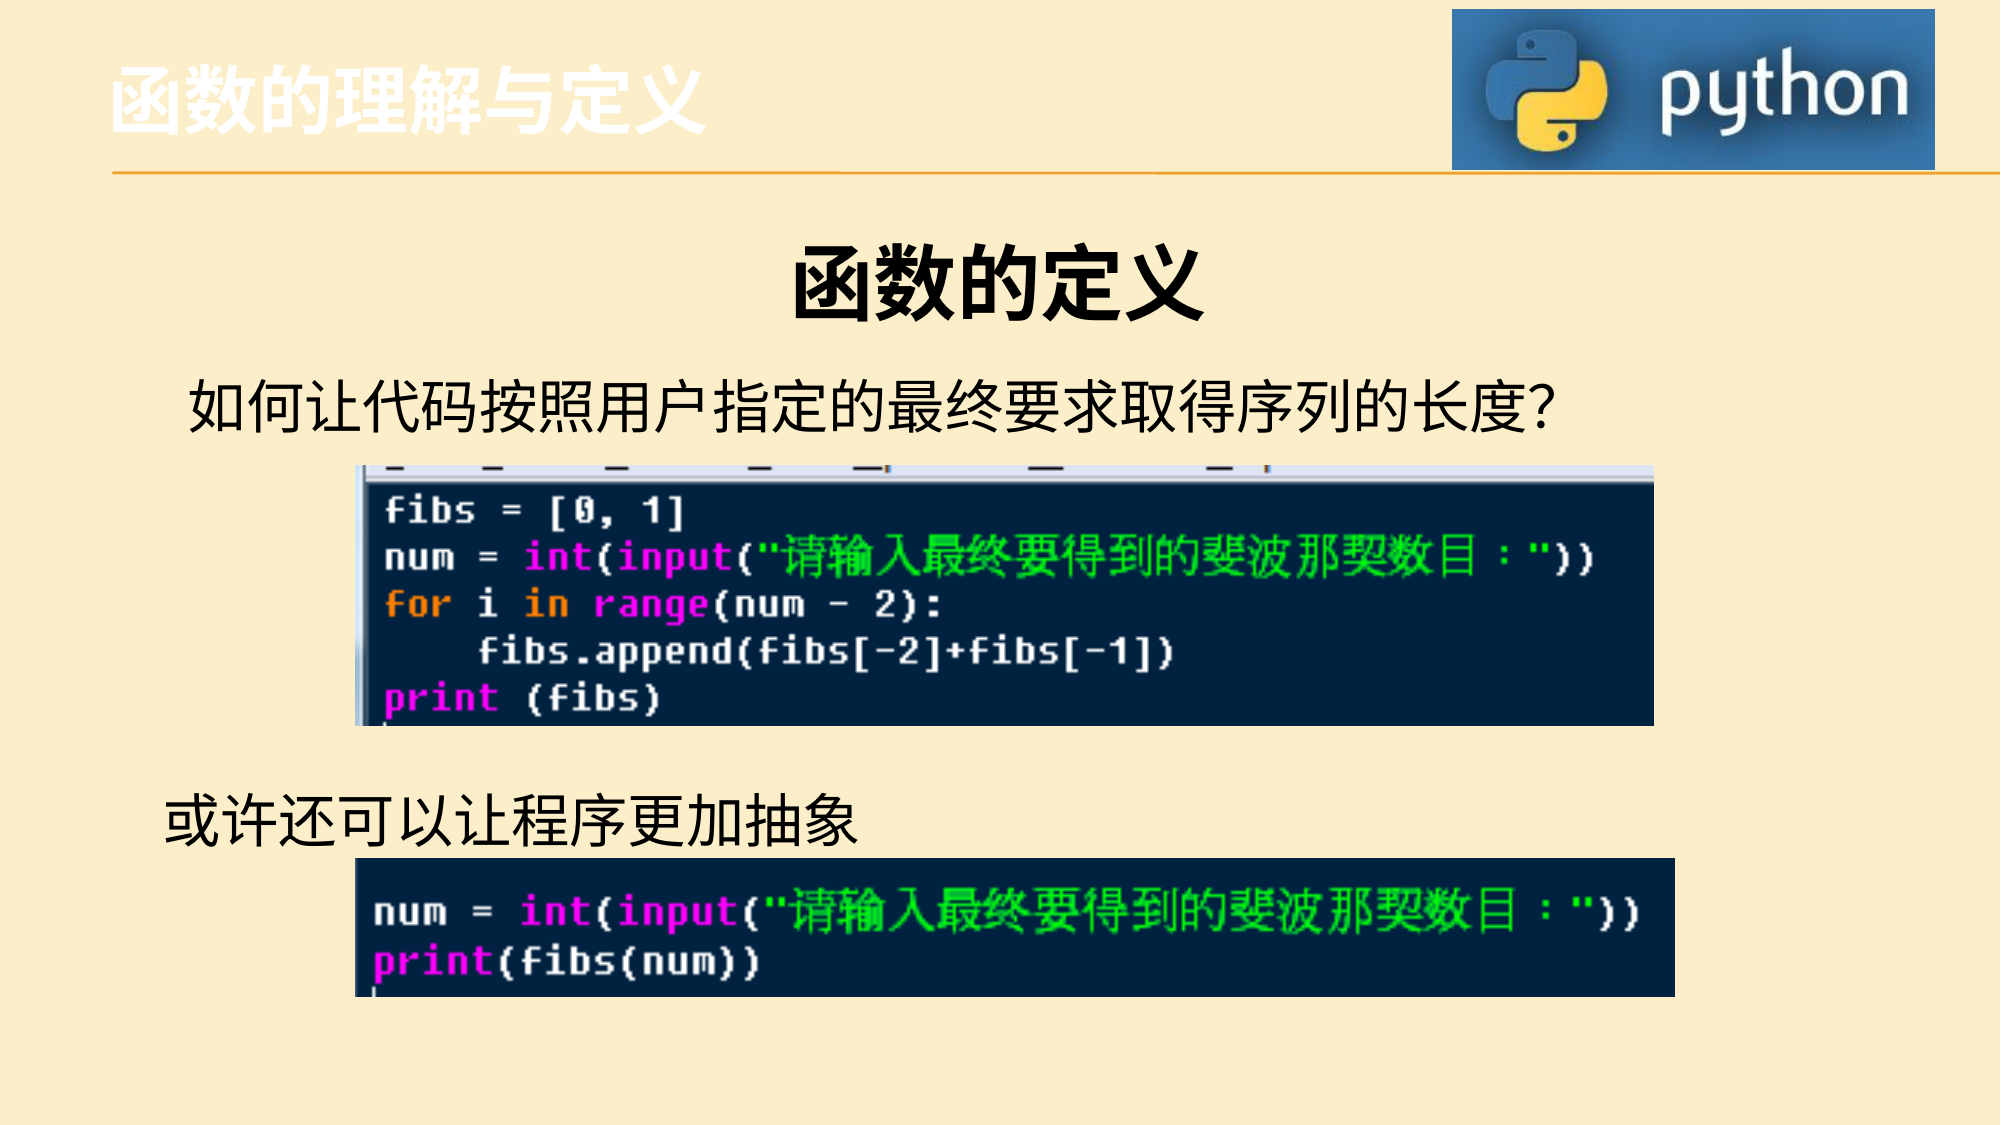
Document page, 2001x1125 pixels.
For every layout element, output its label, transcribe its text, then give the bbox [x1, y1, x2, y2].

picture [1452, 9, 1935, 170]
text_box 或许还可以让程序更加抽象 [147, 776, 1800, 862]
text_box 函数的理解与定义 [93, 37, 1905, 153]
picture [354, 858, 1676, 997]
picture [354, 465, 1654, 726]
text_box 如何让代码按照用户指定的最终要求取得序列的长度？ [173, 363, 1826, 448]
text_box 函数的定义 [776, 193, 1223, 339]
